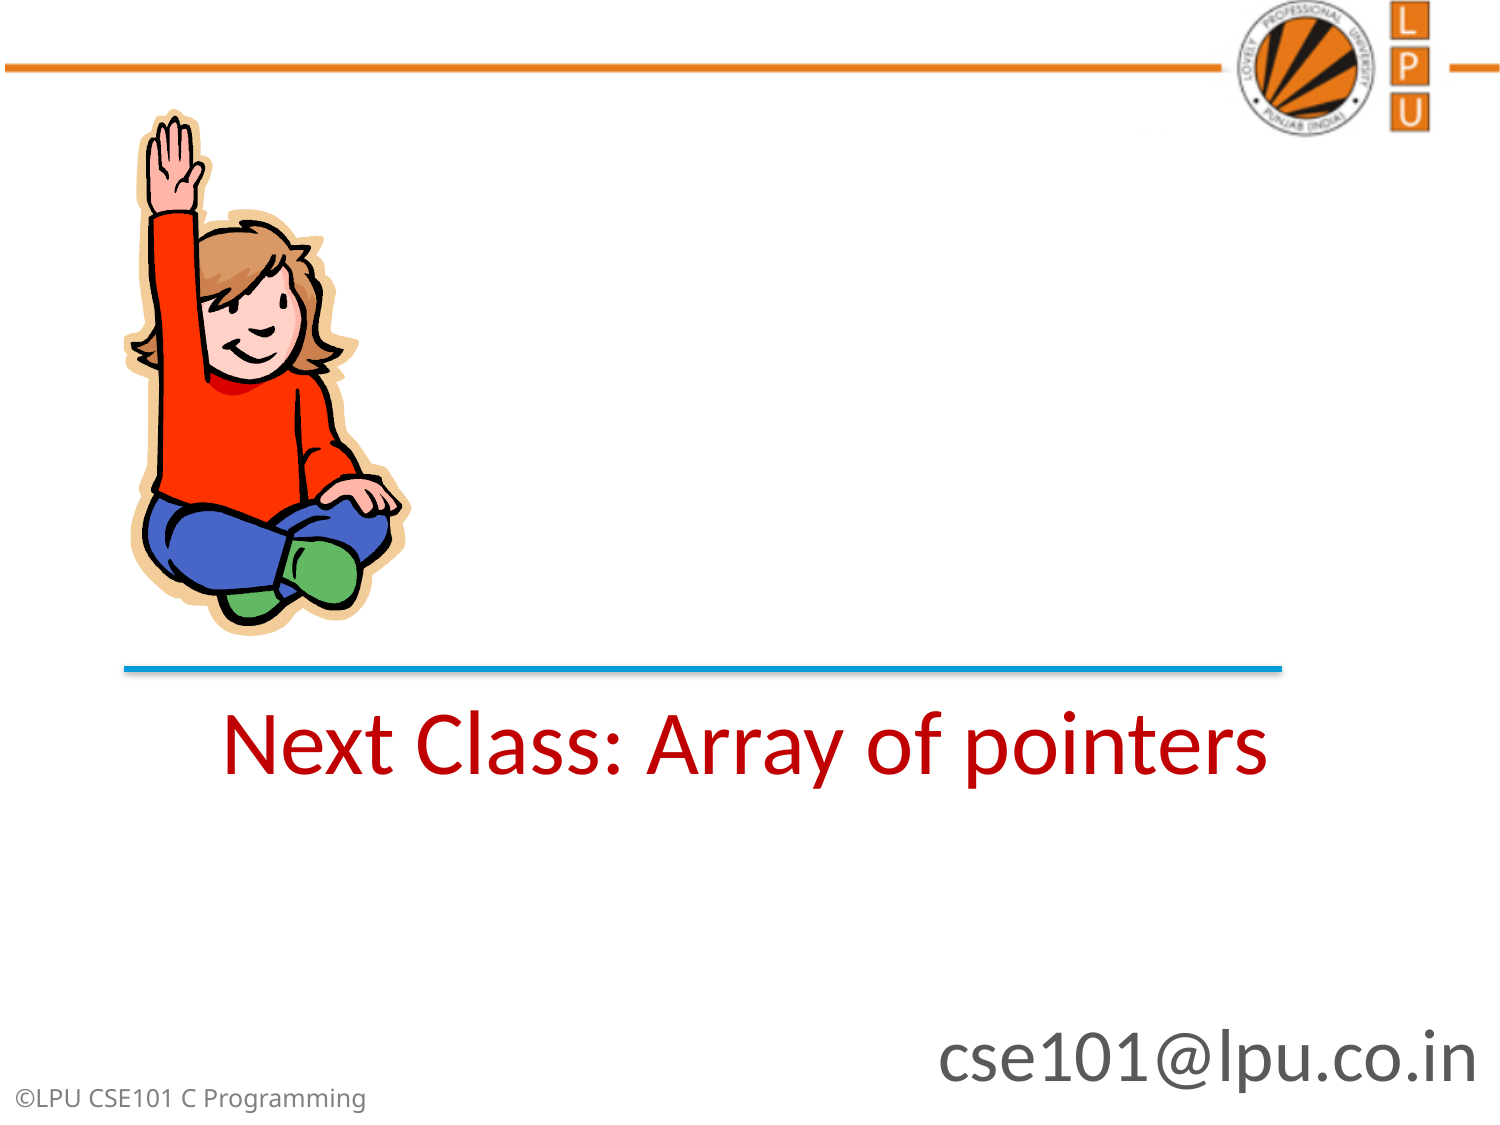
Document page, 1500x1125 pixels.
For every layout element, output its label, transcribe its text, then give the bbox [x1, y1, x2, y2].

picture [5, 0, 1500, 155]
title Next Class: Array of pointers [112, 675, 1287, 938]
